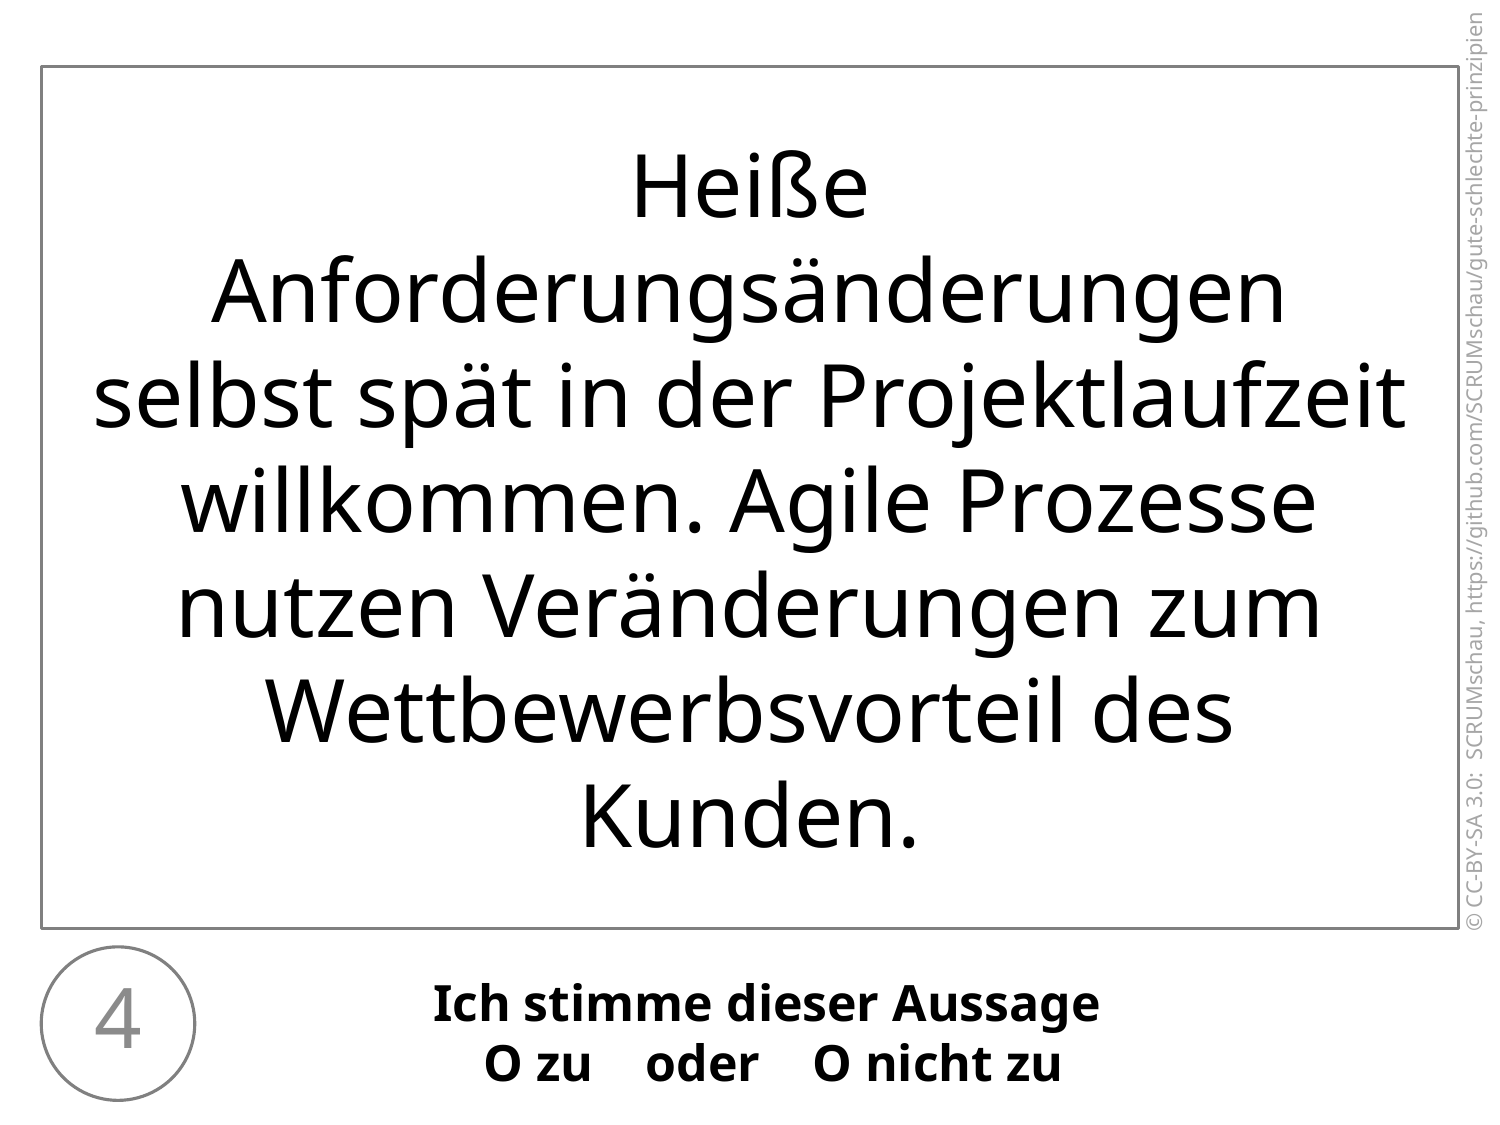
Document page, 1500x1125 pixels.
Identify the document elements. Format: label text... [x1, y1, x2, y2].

list Heiße Anforderungsänderungen selbst spät in der Projektlaufzeit willkommen. Agile Prozesse nutzen Veränderungen zum Wettbewerbsvorteil des Kunden. [75, 101, 1425, 894]
slide_number 4 [29, 947, 207, 1098]
